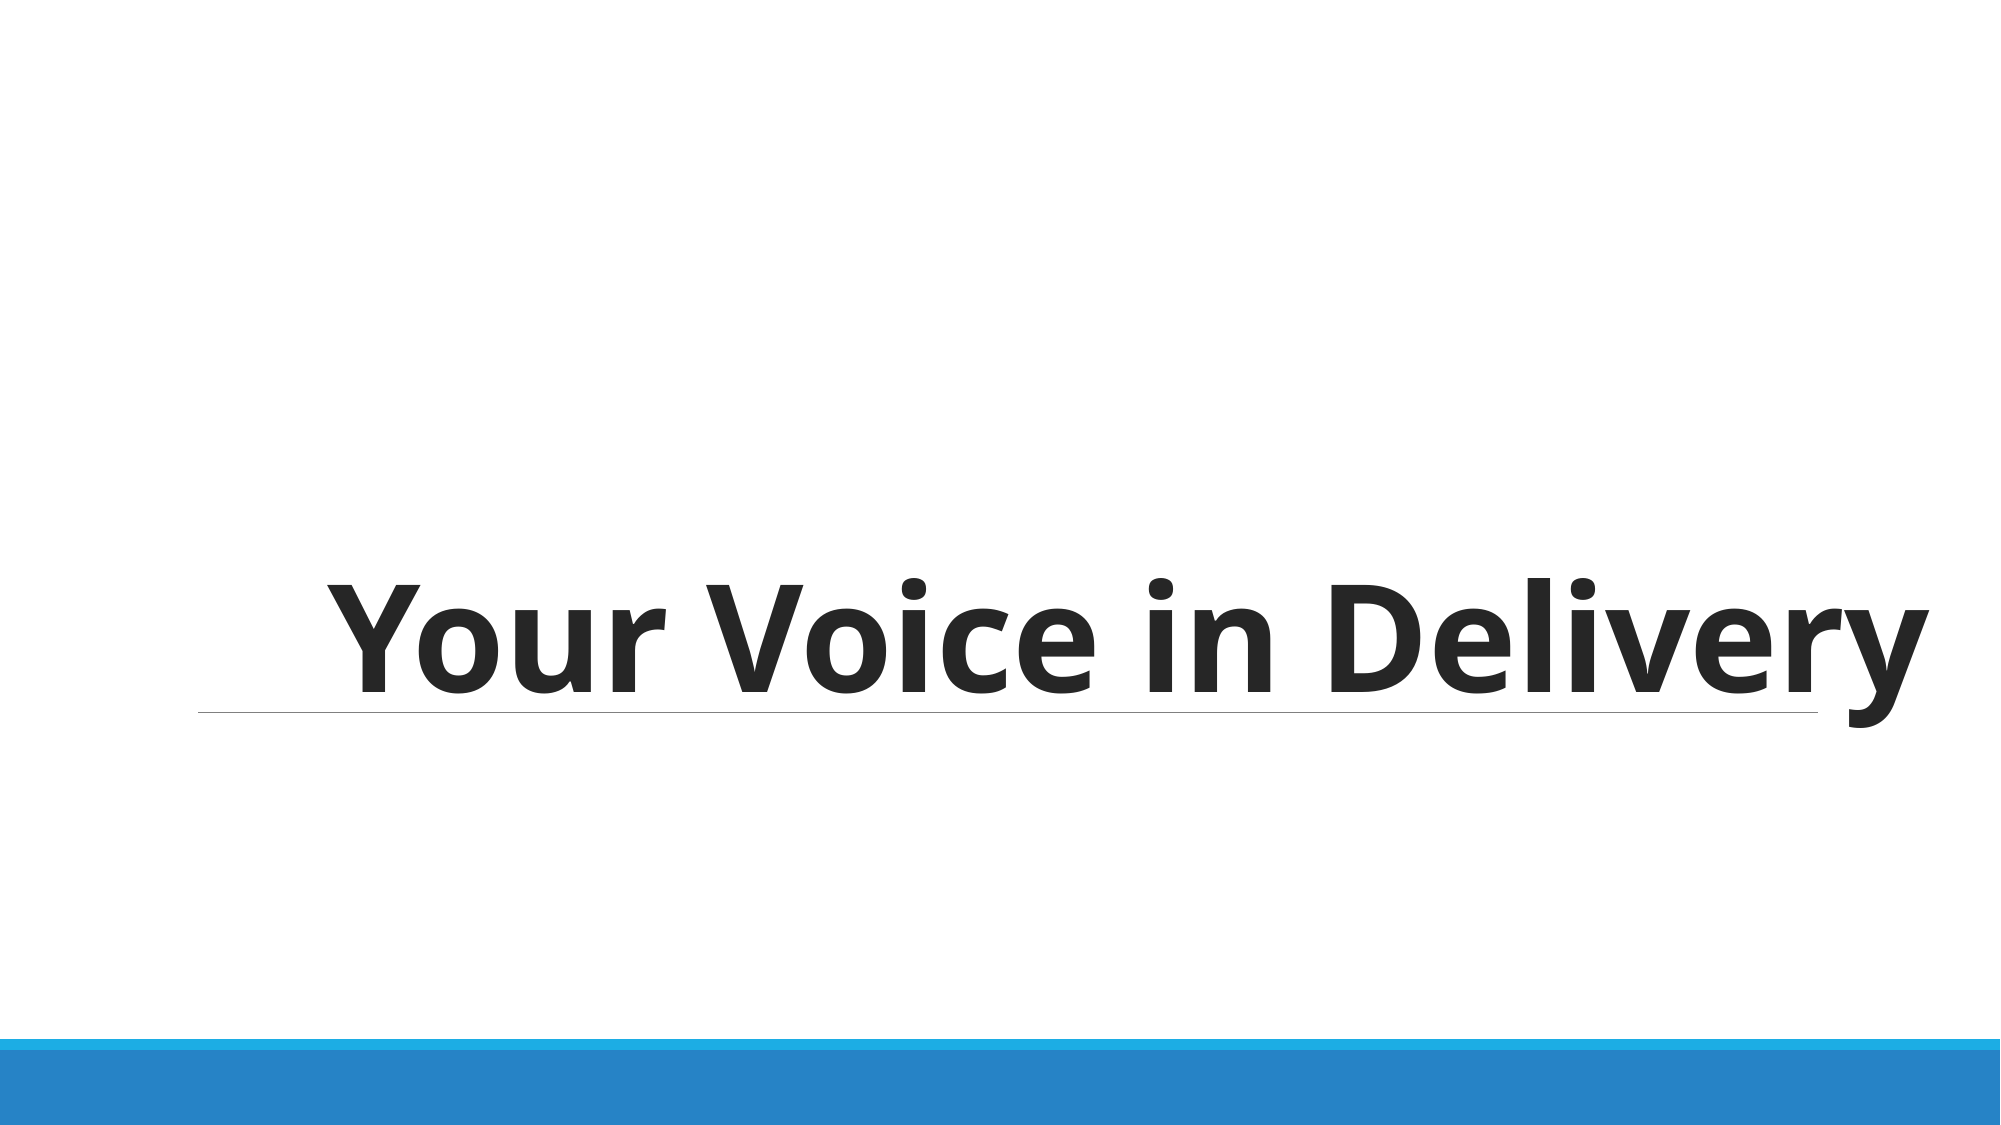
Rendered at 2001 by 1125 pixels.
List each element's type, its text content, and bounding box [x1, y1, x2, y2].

title Your Voice in Delivery [312, 145, 1963, 731]
